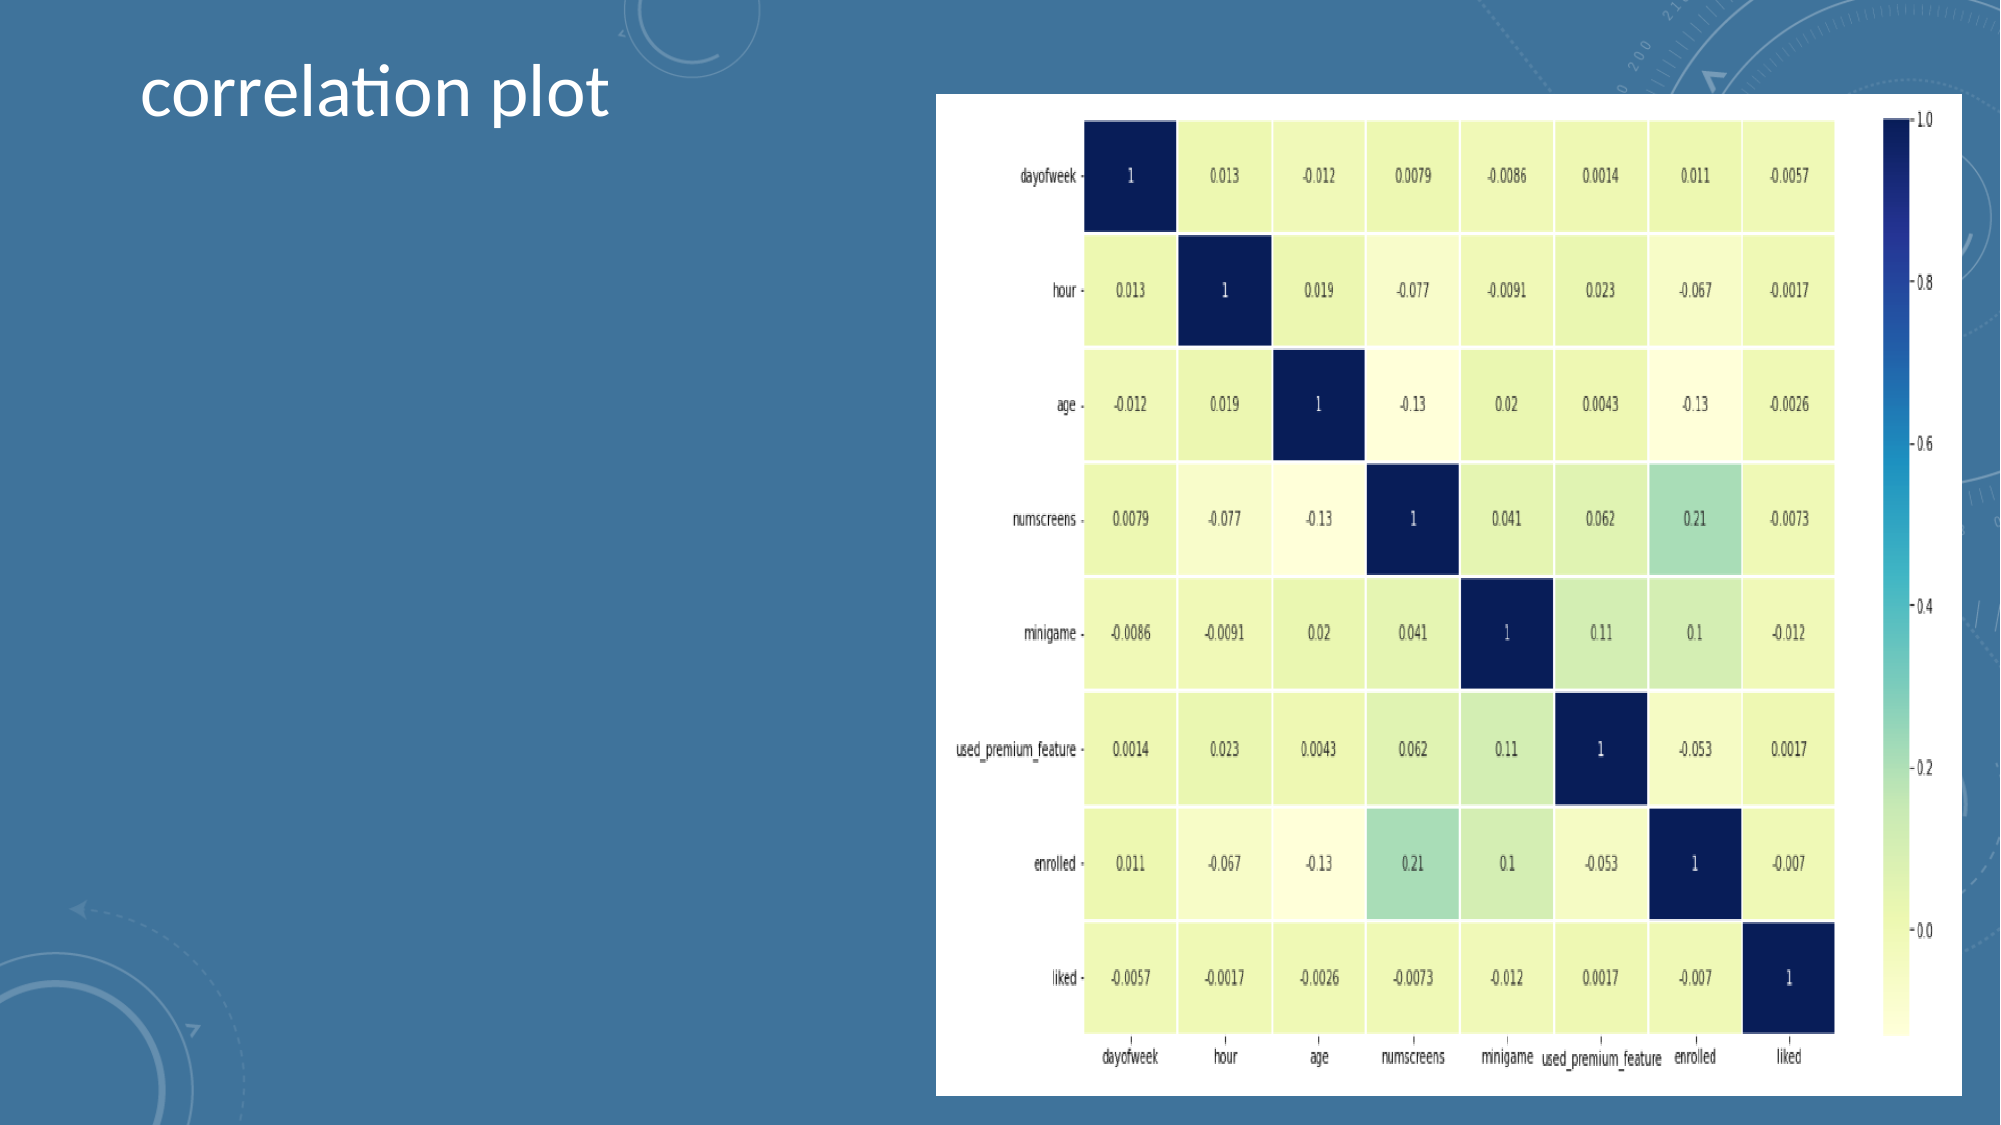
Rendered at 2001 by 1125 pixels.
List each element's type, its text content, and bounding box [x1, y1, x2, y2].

picture [0, 0, 2000, 1125]
text_box correlation plot [125, 34, 1126, 140]
